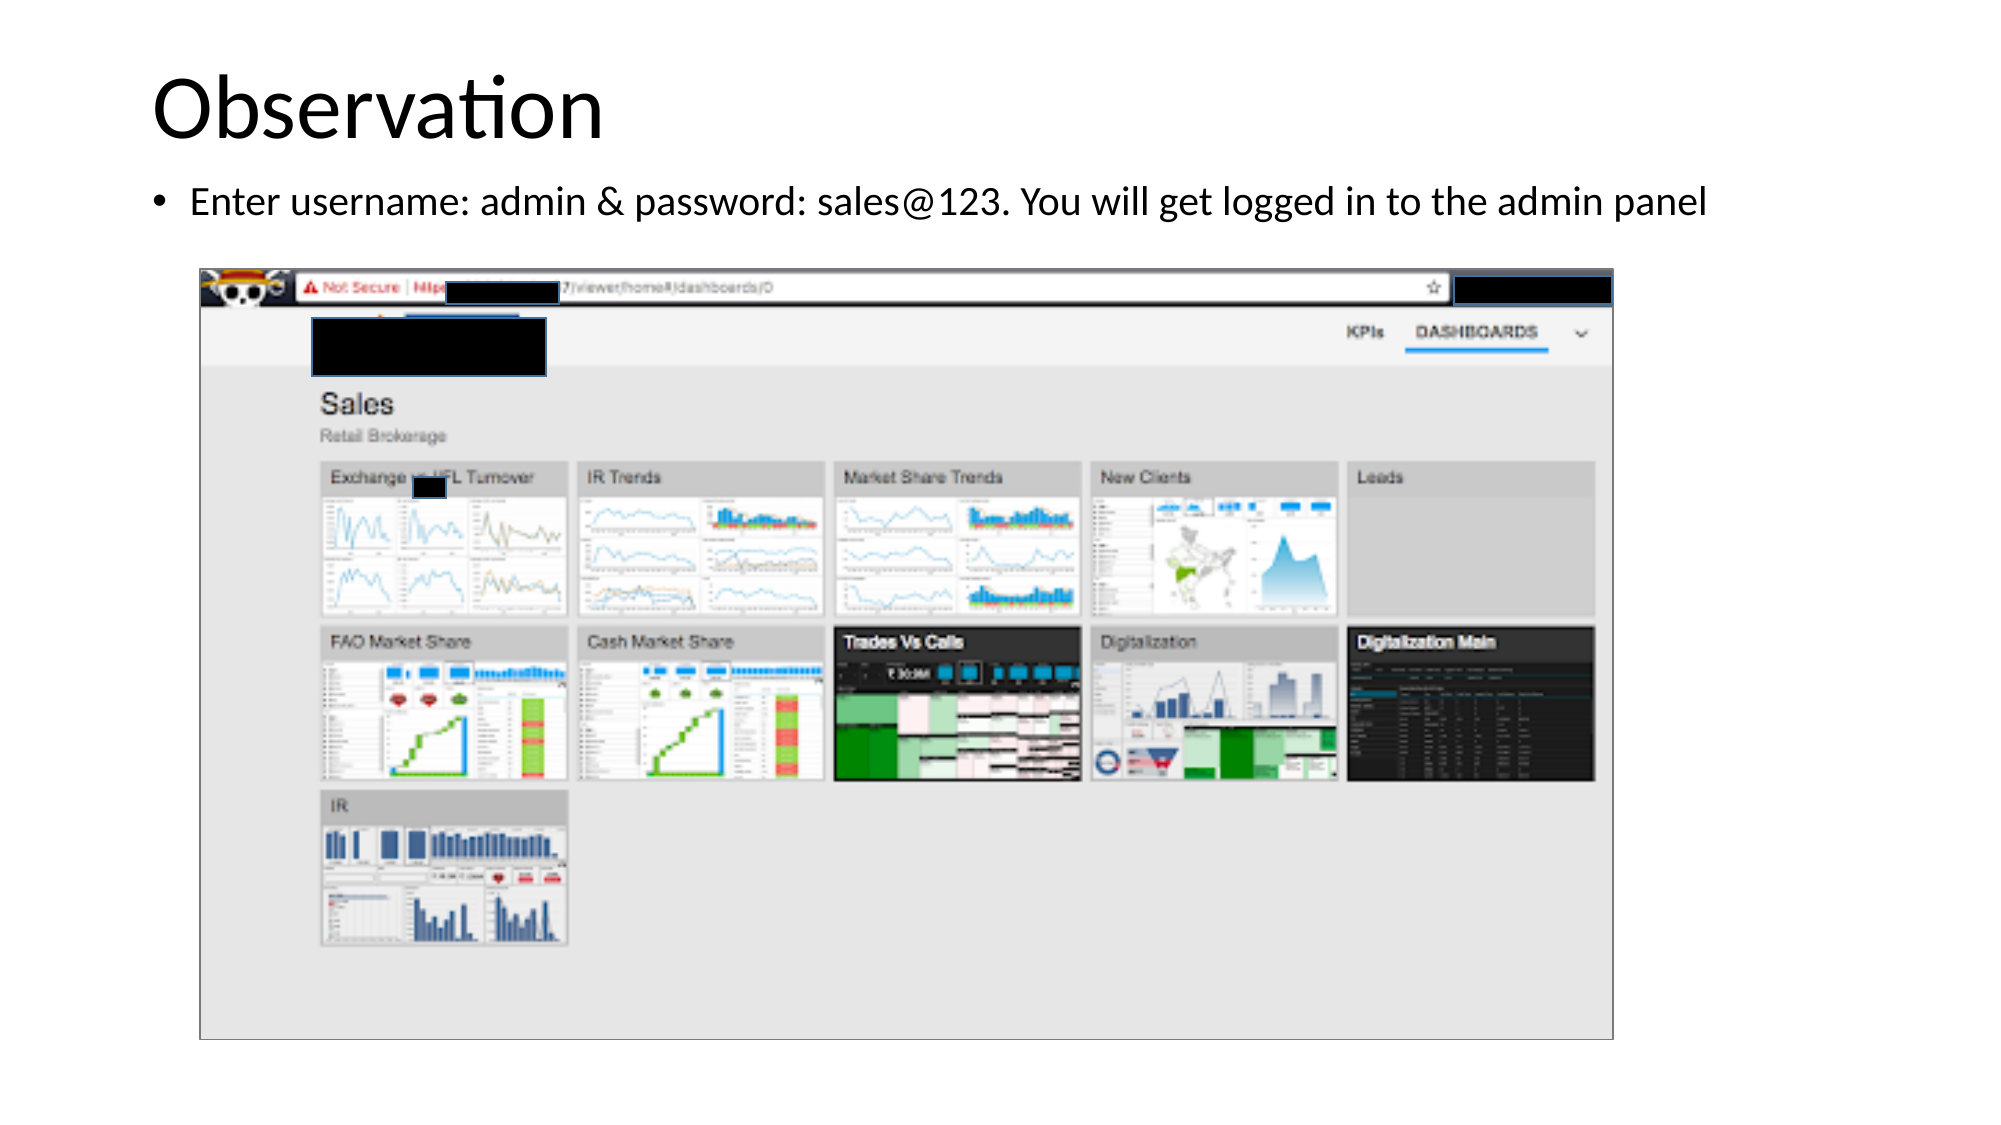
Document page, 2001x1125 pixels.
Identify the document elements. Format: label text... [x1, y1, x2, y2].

picture [200, 269, 1613, 1039]
list Enter username: admin & password: sales@123. You will get logged in to the admin panel [137, 172, 1863, 887]
title Observation [137, 0, 1863, 172]
